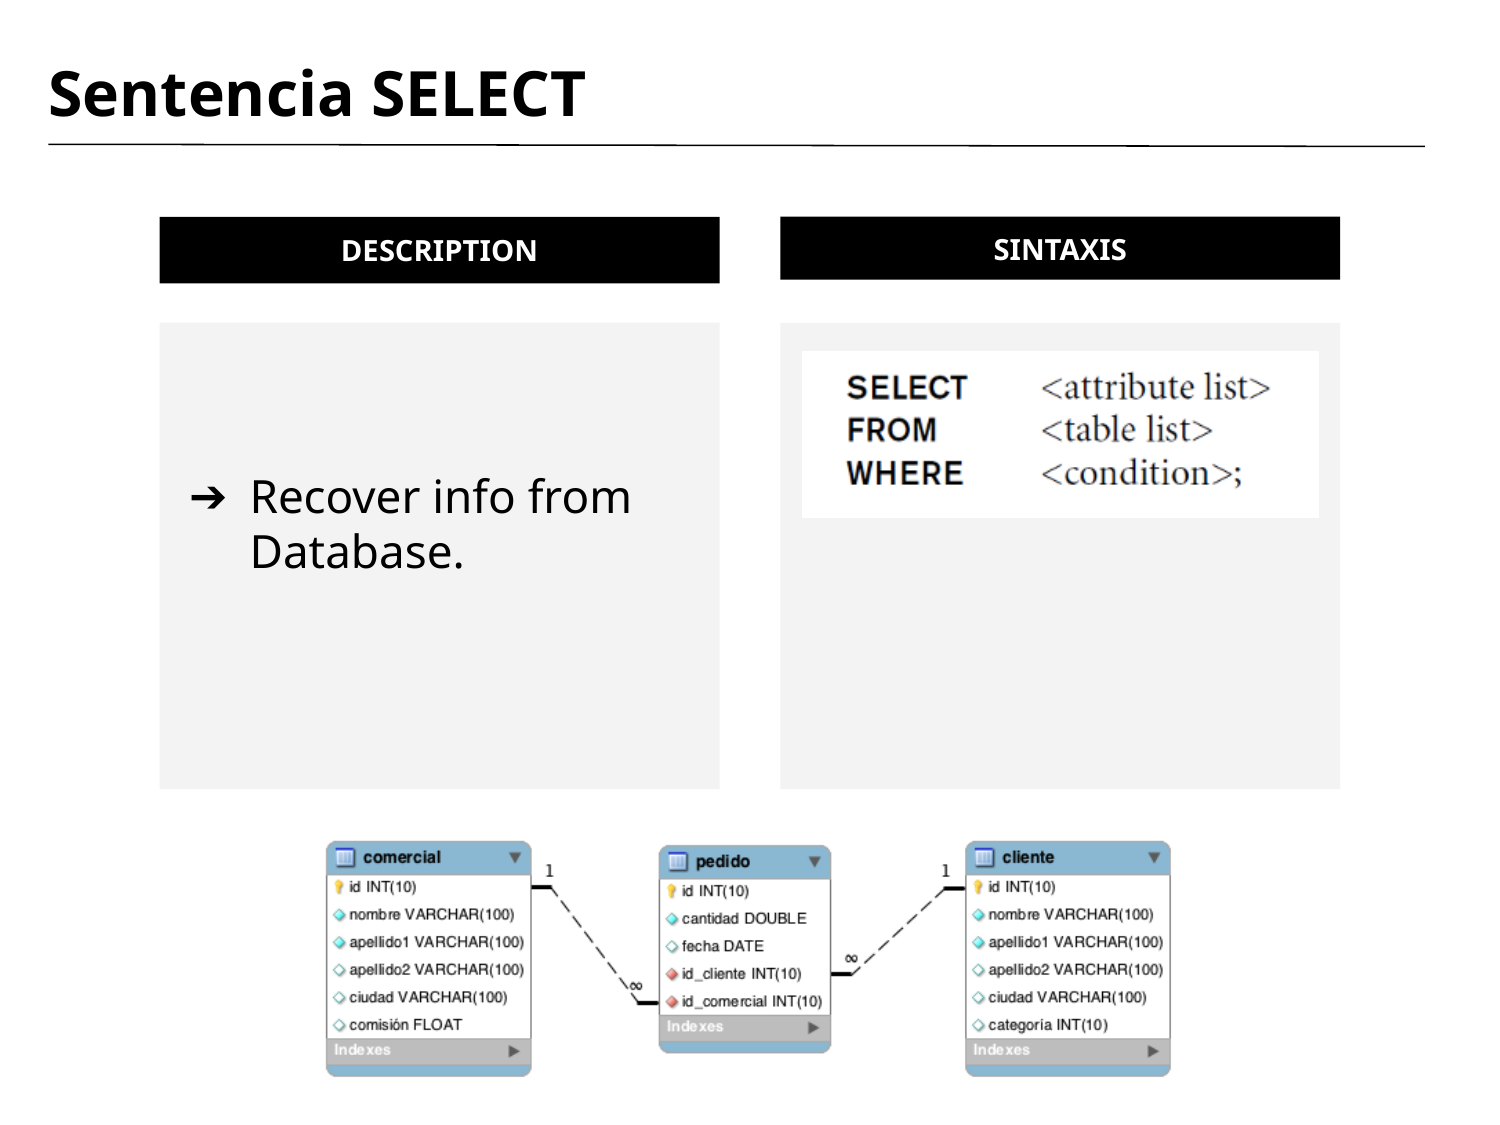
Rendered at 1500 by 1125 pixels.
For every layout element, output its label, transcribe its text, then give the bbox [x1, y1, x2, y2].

text_box [780, 322, 1341, 790]
picture [802, 351, 1319, 518]
picture [311, 818, 1189, 1096]
text_box DESCRIPTION [159, 216, 720, 284]
text_box Recover info from Database. [159, 322, 720, 790]
text_box SINTAXIS [780, 216, 1341, 280]
title Sentencia SELECT [33, 32, 1384, 145]
